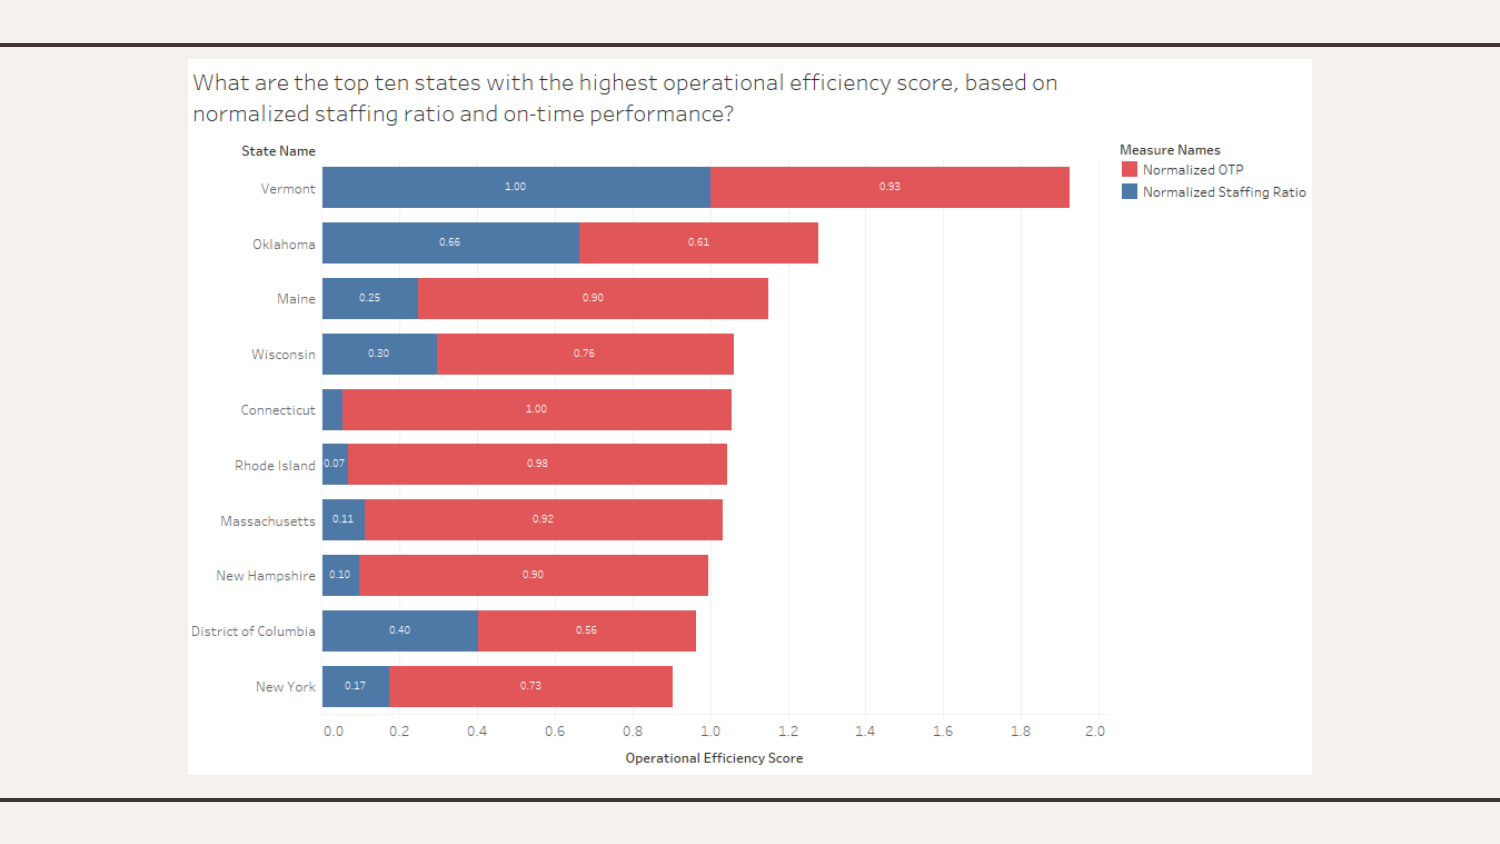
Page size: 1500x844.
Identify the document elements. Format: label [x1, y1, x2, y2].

picture [188, 58, 1312, 775]
